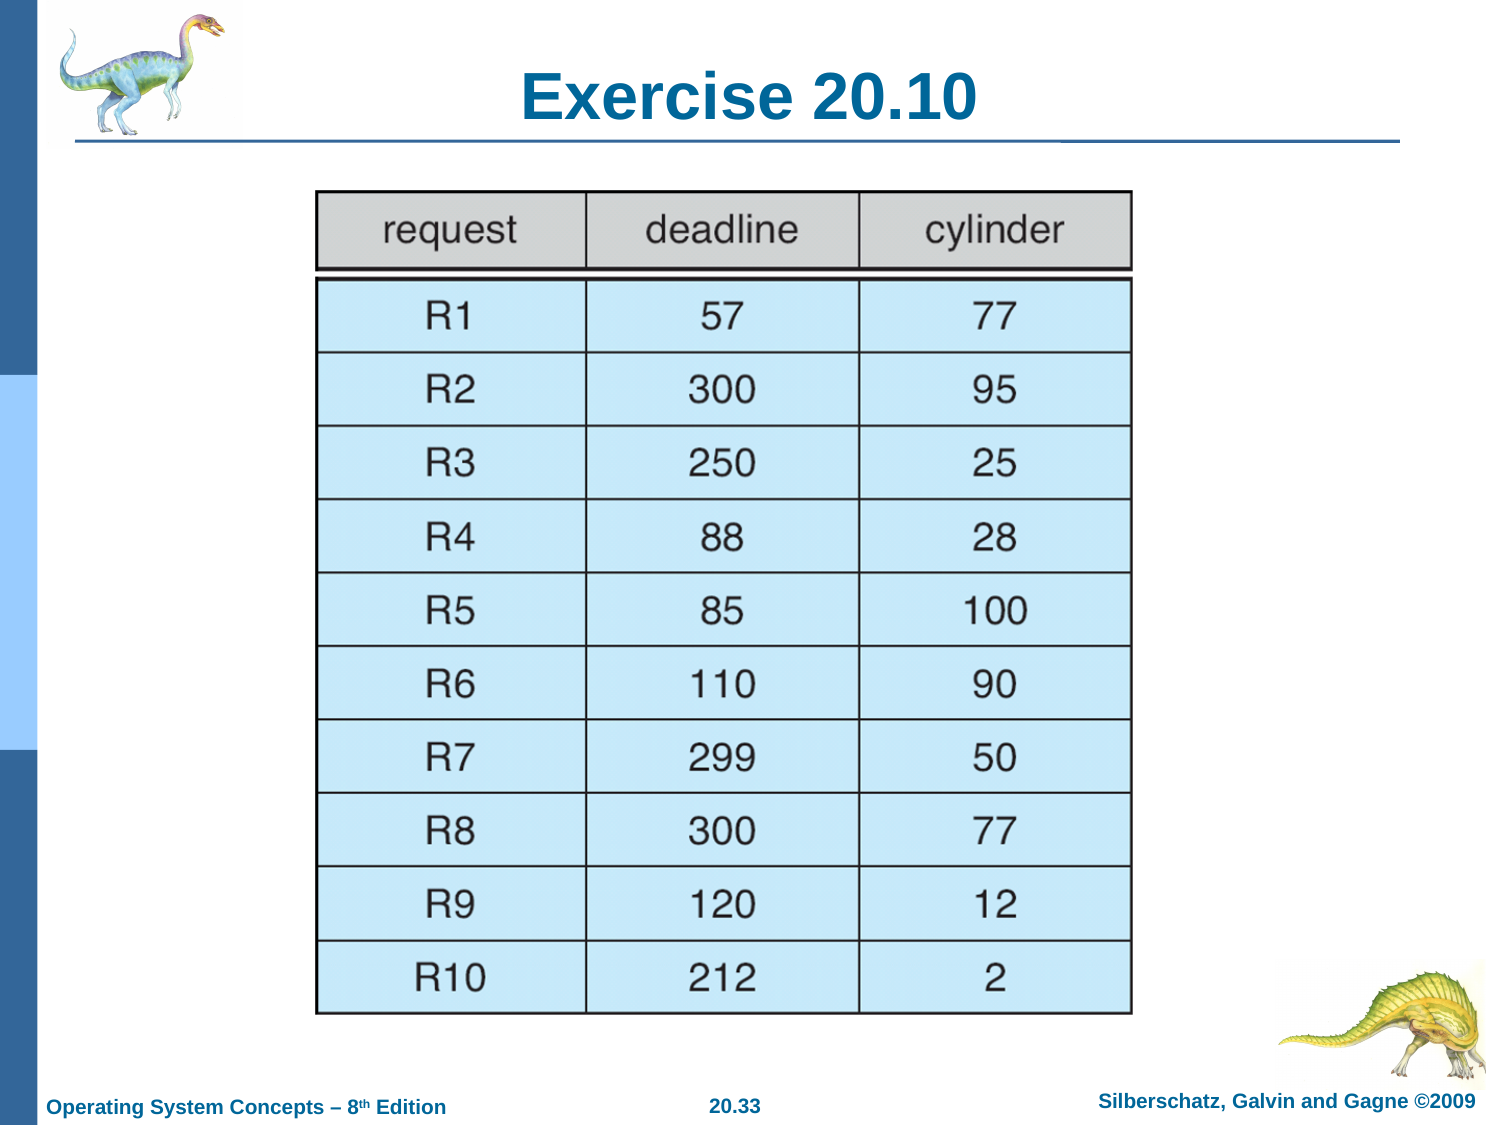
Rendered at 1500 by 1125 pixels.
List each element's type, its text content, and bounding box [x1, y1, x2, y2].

picture [310, 185, 1140, 1022]
title Exercise 20.10 [74, 45, 1426, 141]
picture [46, 0, 243, 149]
picture [1275, 959, 1486, 1090]
